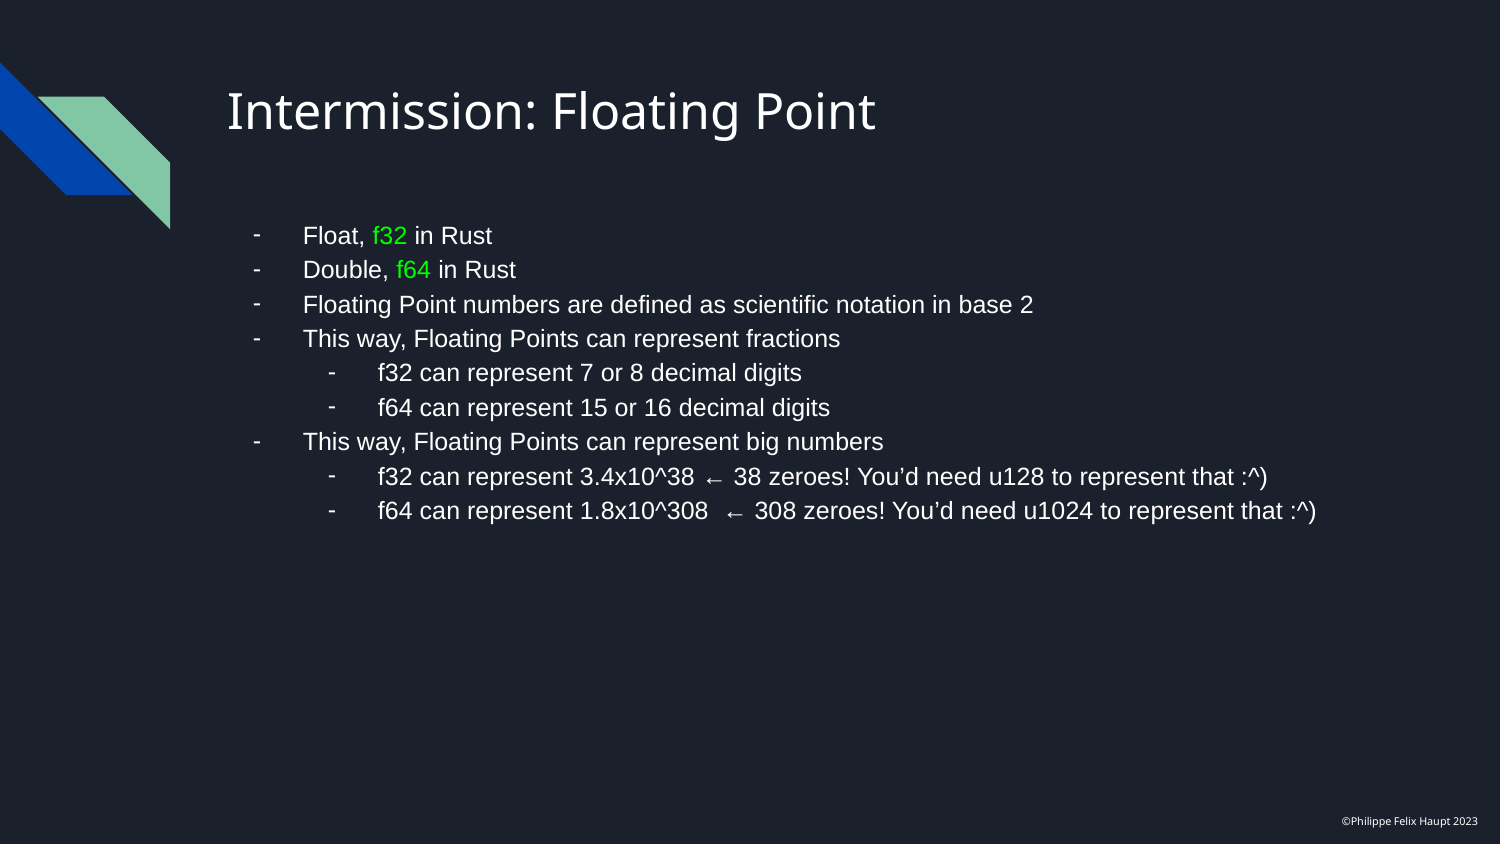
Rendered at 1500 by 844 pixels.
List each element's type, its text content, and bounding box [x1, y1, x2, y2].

title Intermission: Floating Point [212, 64, 1368, 215]
list Float, f32 in Rust Double, f64 in Rust Floating Point numbers are defined as scientific notation in base 2 This way, Floating Points can represent fractions f32 can represent 7 or 8 decimal digits f64 can represent 15 or 16 decimal digits This way, Floating Points can represent big numbers f32 can represent 3.4x10^38 ← 38 zeroes! You’d need u128 to represent that :^) f64 can represent 1.8x10^308 ← 308 zeroes! You’d need u1024 to represent that :^) [212, 215, 1368, 793]
text_box ©Philippe Felix Haupt 2023 [1326, 801, 1500, 844]
